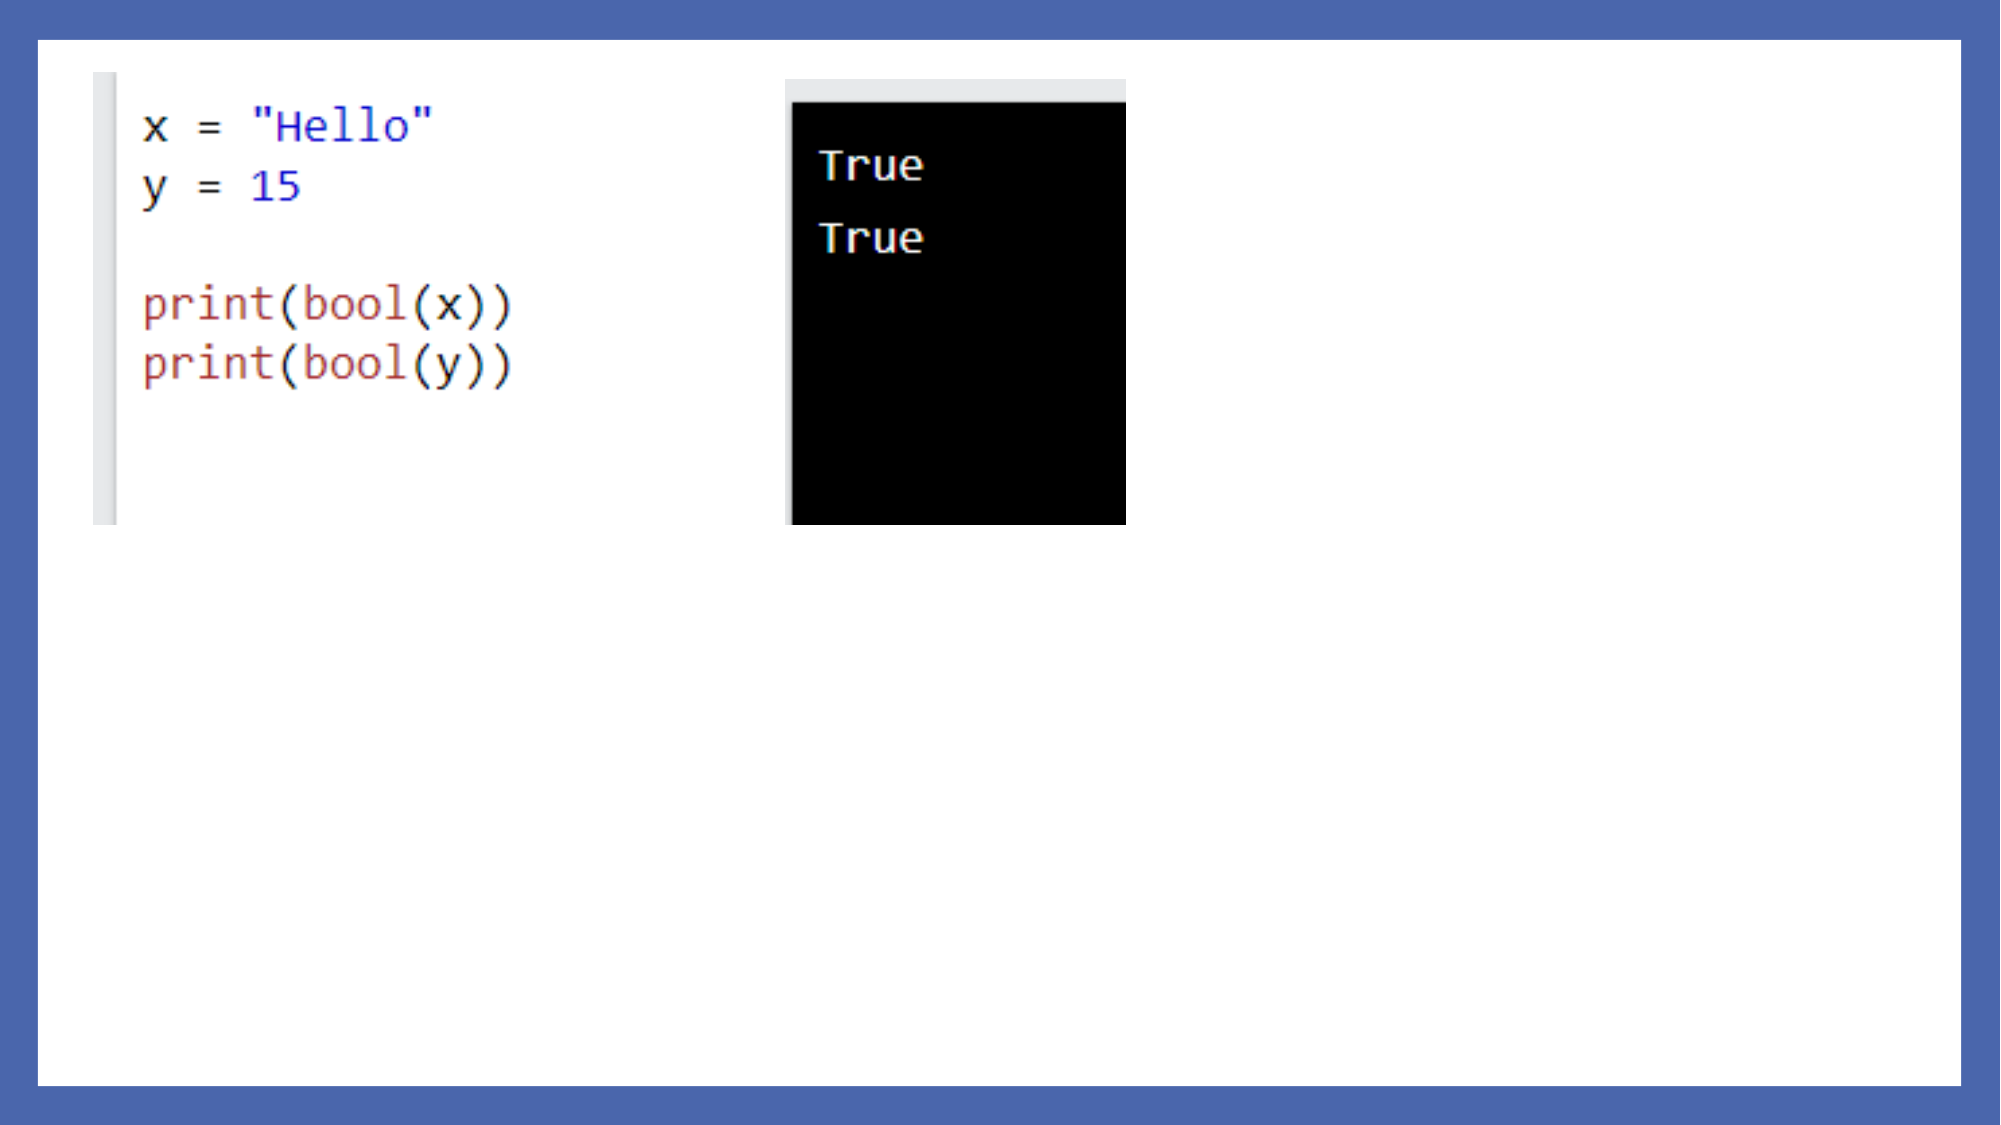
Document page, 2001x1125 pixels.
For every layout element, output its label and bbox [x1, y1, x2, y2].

picture [92, 72, 675, 525]
picture [785, 78, 1127, 525]
